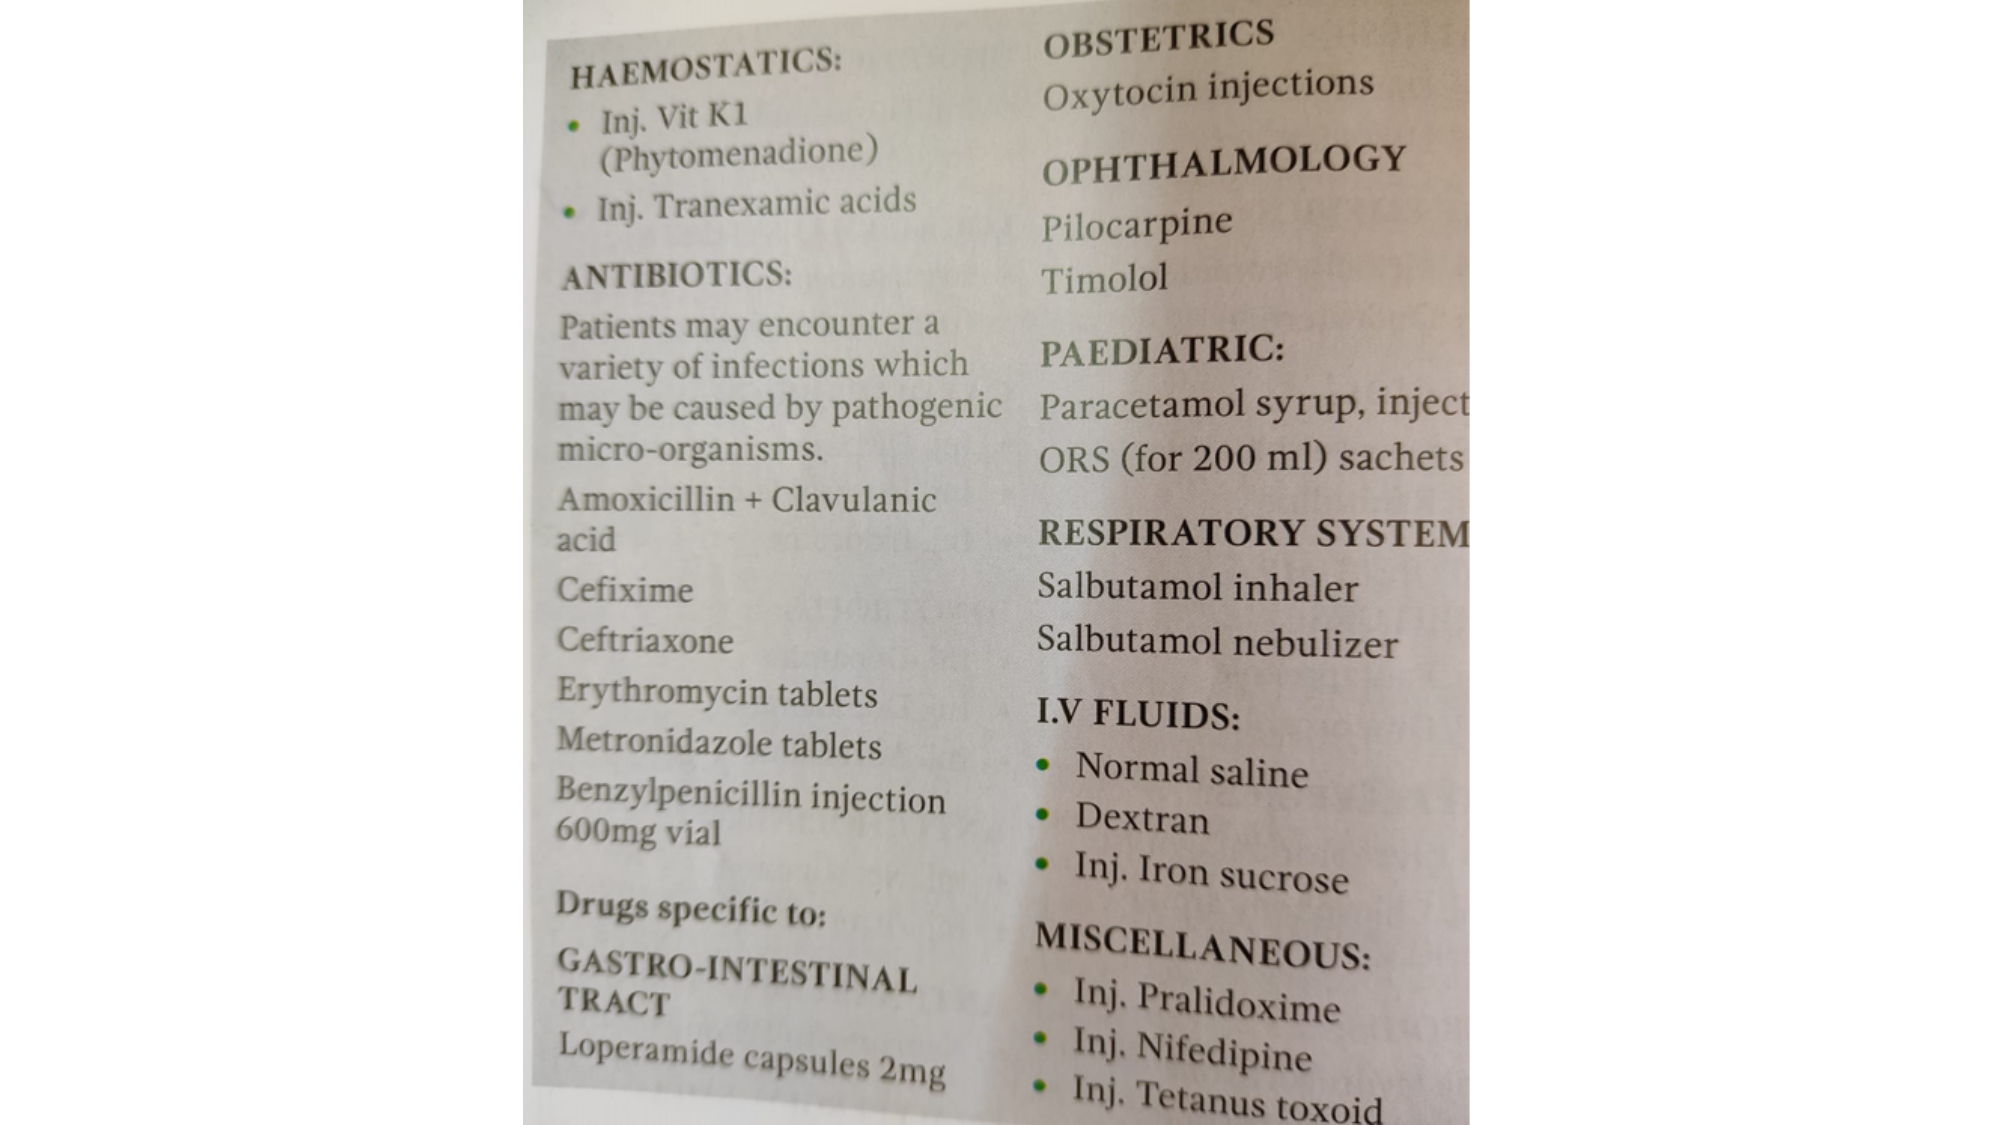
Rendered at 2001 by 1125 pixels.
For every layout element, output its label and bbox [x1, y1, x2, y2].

picture [523, 0, 1476, 1125]
